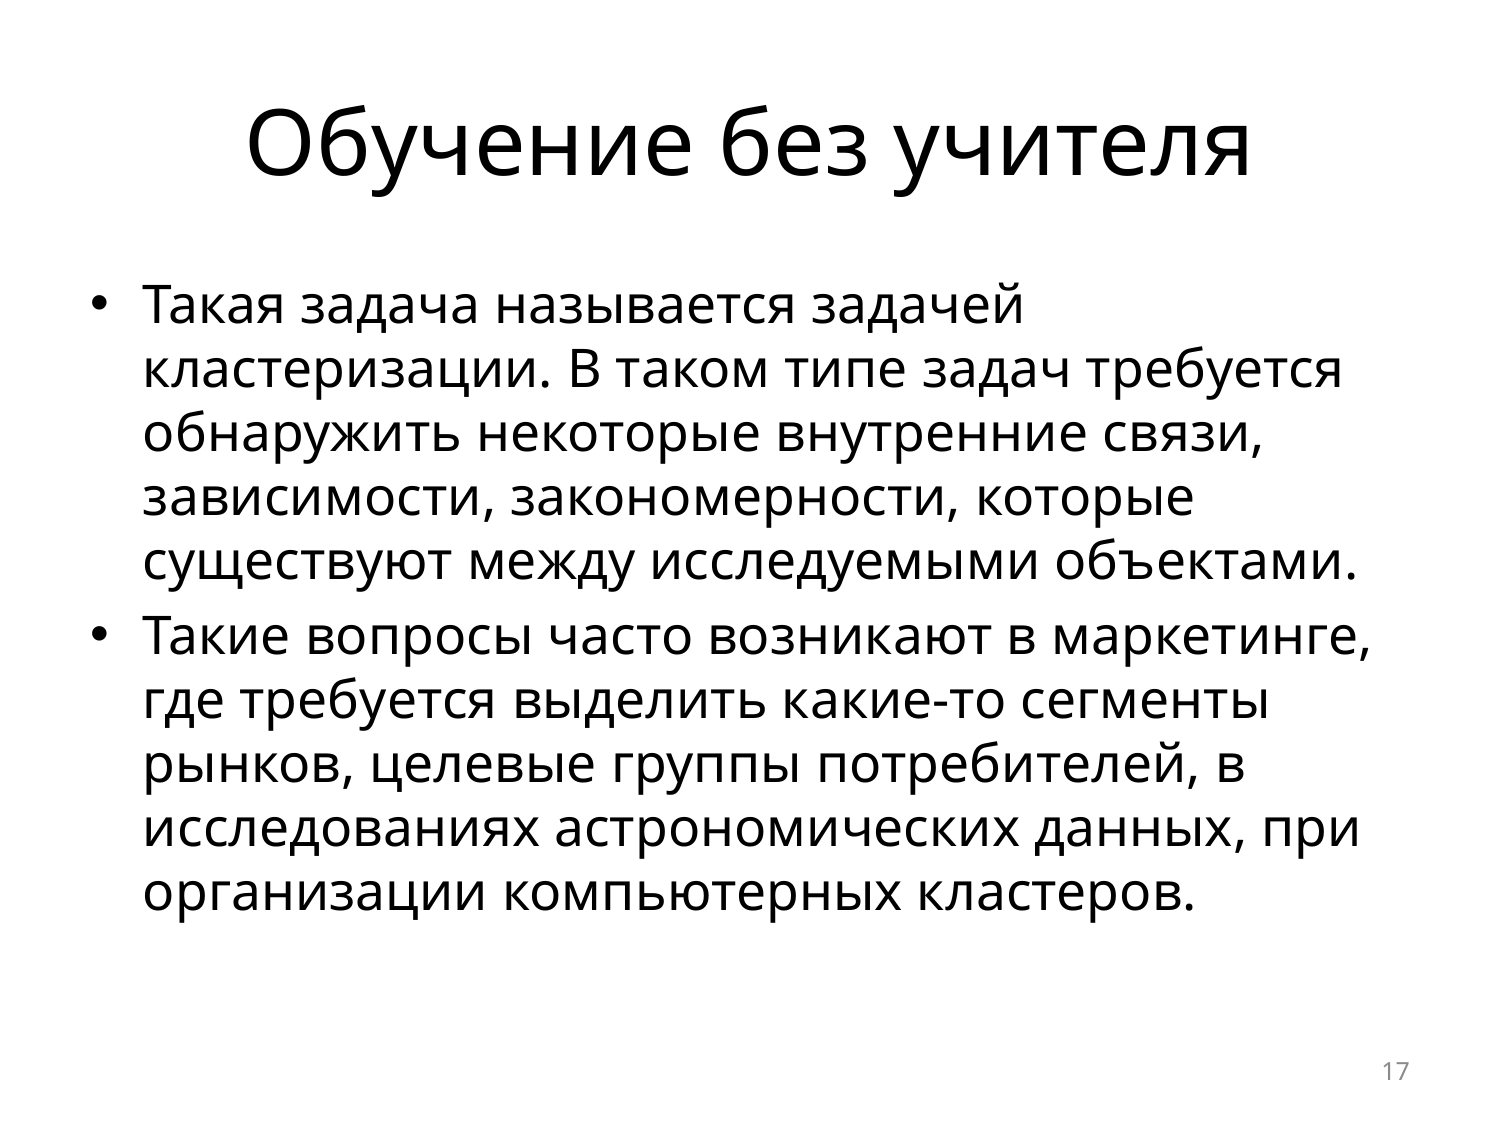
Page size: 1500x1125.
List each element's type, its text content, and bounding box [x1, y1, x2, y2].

title Обучение без учителя [75, 45, 1425, 233]
slide_number 17 [1074, 1042, 1425, 1103]
list Такая задача называется задачей кластеризации. В таком типе задач требуется обнаружить некоторые внутренние связи, зависимости, закономерности, которые существуют между исследуемыми объектами. Такие вопросы часто возникают в маркетинге, где требуется выделить какие-то сегменты рынков, целевые группы потребителей, в исследованиях астрономических данных, при организации компьютерных кластеров. [75, 262, 1425, 1005]
